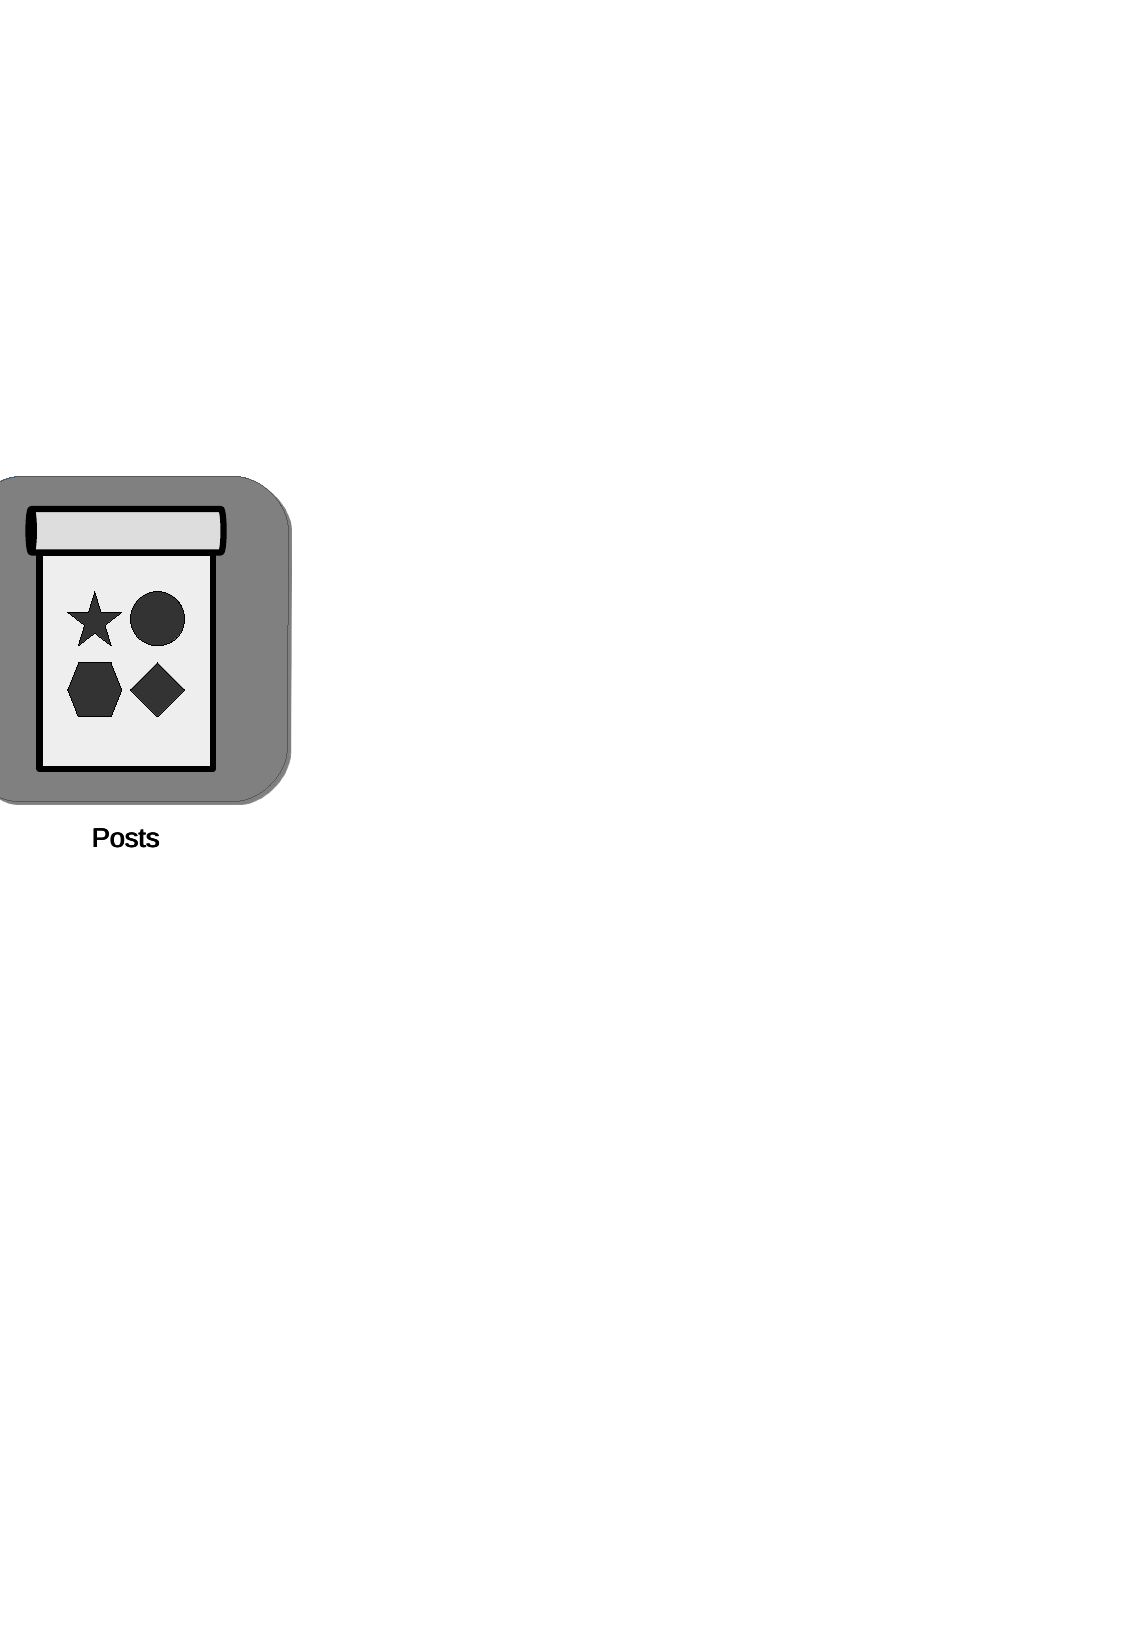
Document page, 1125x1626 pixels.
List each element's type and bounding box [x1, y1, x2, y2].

text_box [0, 476, 289, 856]
